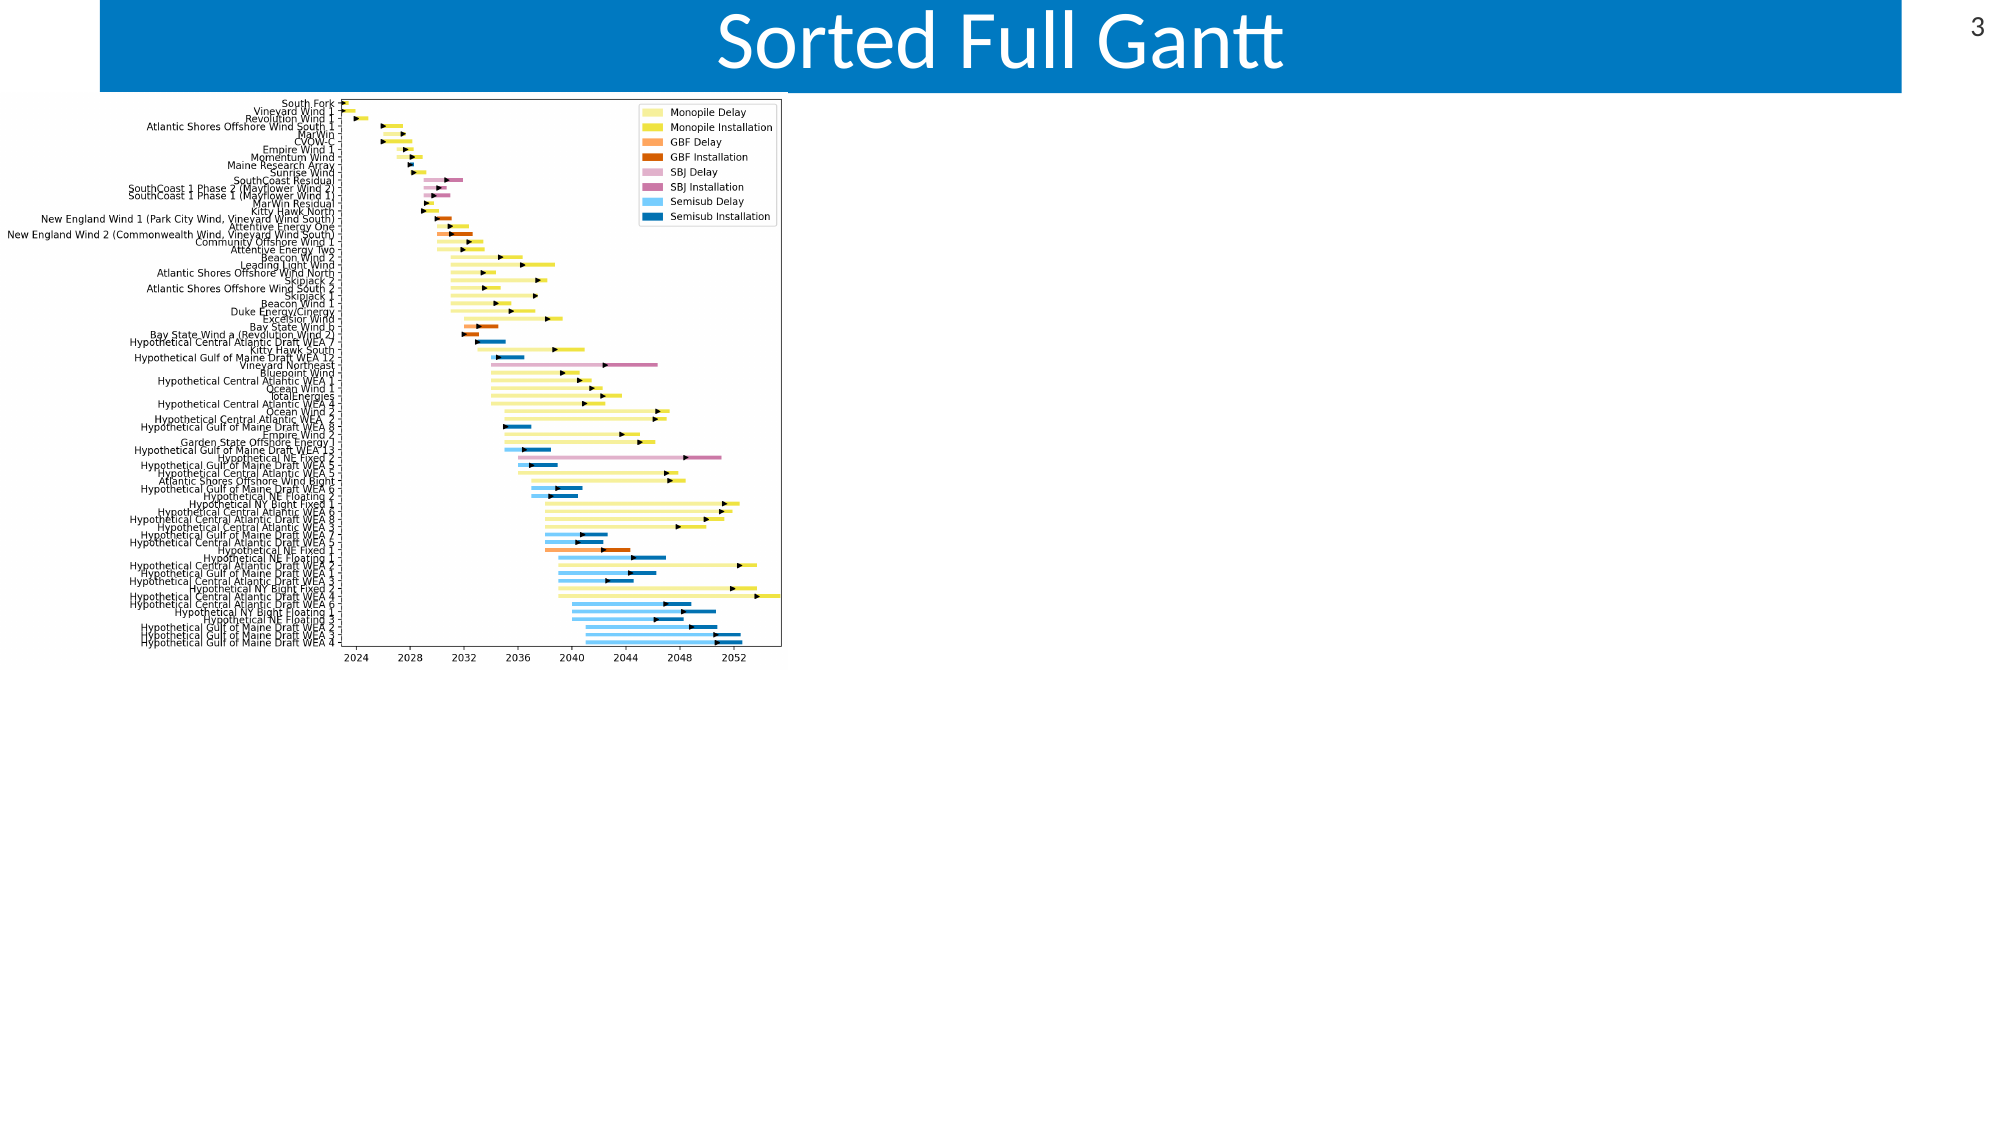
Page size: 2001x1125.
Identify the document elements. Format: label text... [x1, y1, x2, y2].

title Sorted Full Gantt [99, 0, 1902, 94]
picture [0, 92, 788, 670]
